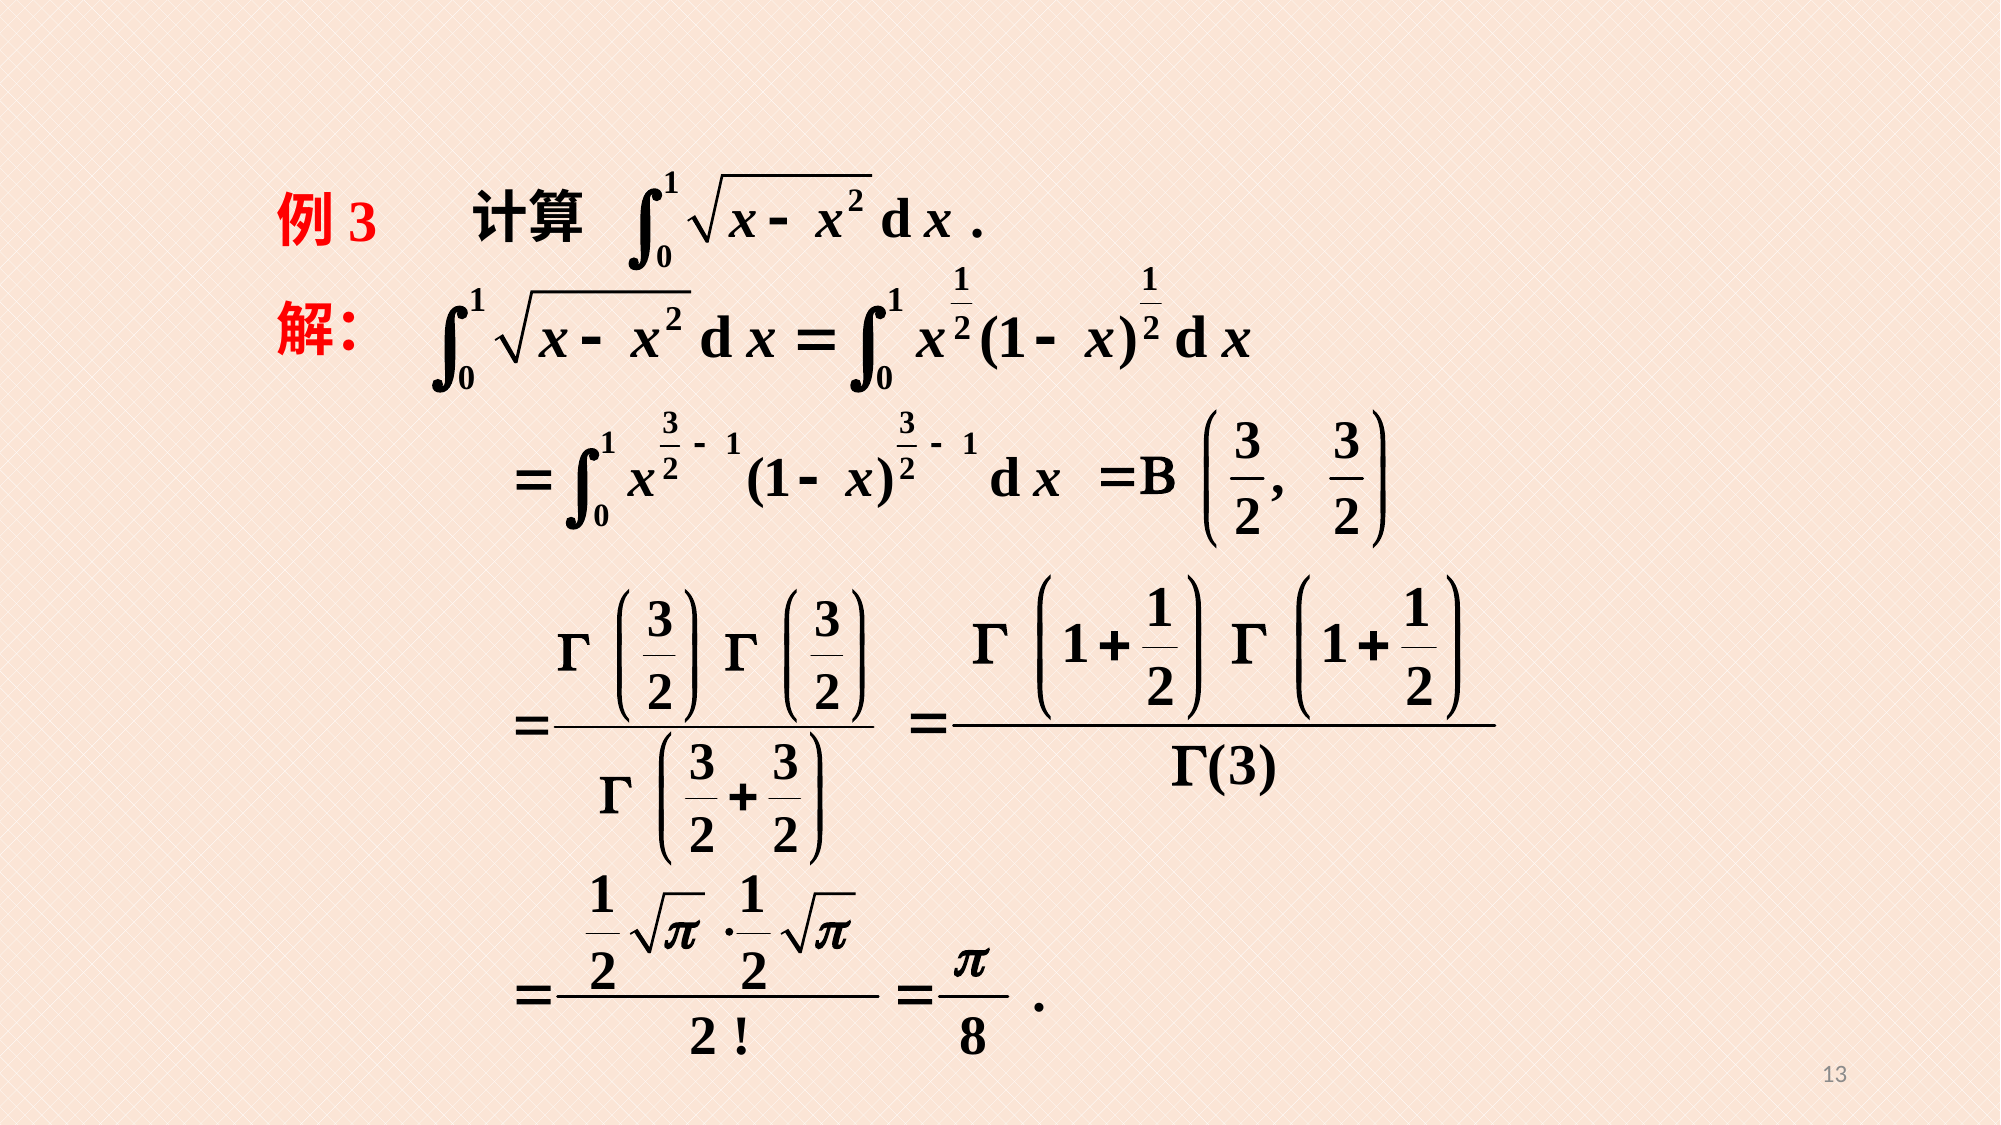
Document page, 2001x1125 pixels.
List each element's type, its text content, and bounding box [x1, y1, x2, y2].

slide_number 13 [1412, 1042, 1863, 1103]
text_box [414, 252, 1300, 403]
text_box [502, 858, 1088, 1068]
text_box 例3 [261, 175, 430, 261]
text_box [502, 577, 883, 858]
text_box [502, 398, 1087, 539]
text_box 解： [262, 285, 387, 370]
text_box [896, 562, 1546, 808]
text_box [464, 157, 1025, 252]
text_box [1087, 398, 1441, 557]
